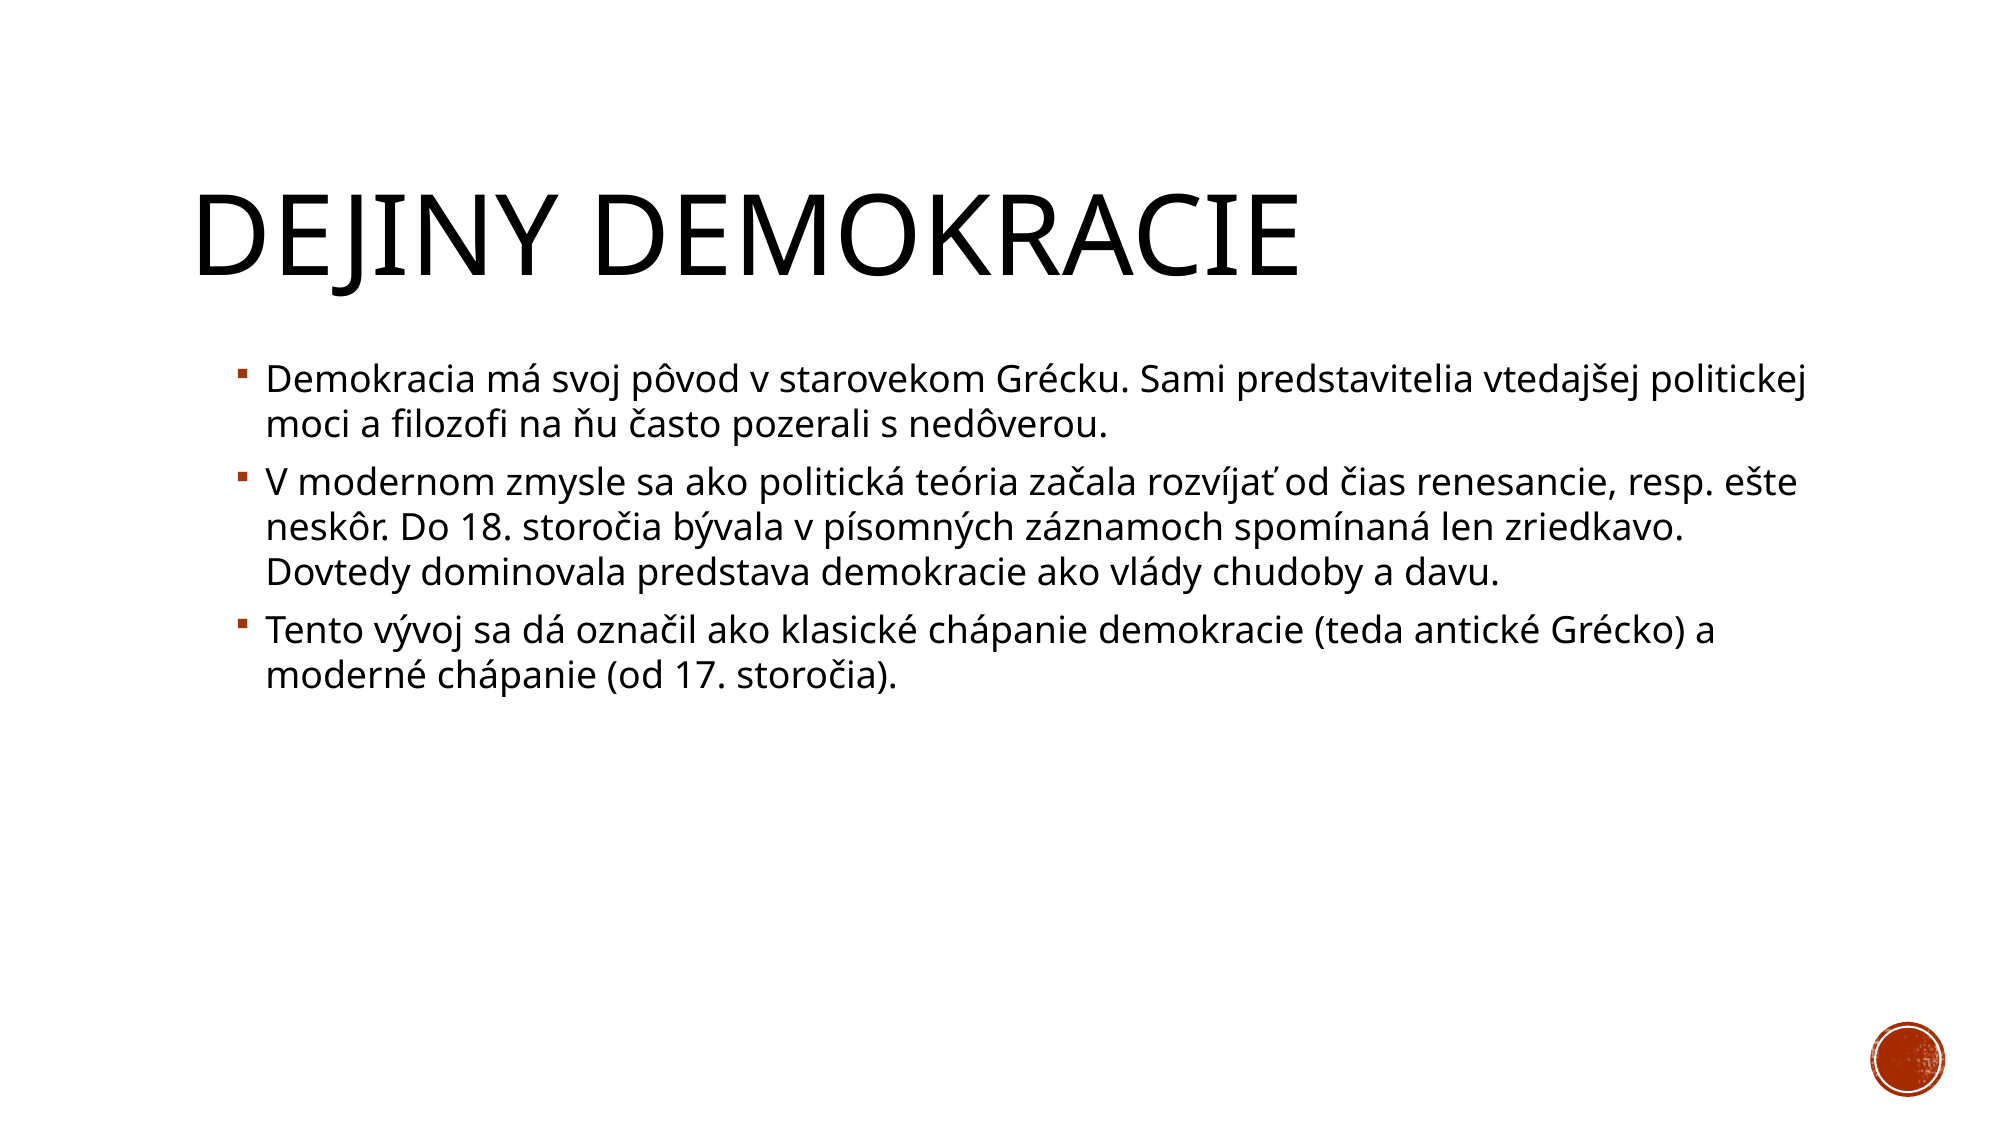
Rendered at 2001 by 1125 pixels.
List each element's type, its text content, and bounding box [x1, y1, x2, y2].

list Demokracia má svoj pôvod v starovekom Grécku. Sami predstavitelia vtedajšej politickej moci a filozofi na ňu často pozerali s nedôverou. V modernom zmysle sa ako politická teória začala rozvíjať od čias renesancie, resp. ešte neskôr. Do 18. storočia bývala v písomných záznamoch spomínaná len zriedkavo. Dovtedy dominovala predstava demokracie ako vlády chudoby a davu. Tento vývoj sa dá označil ako klasické chápanie demokracie (teda antické Grécko) a moderné chápanie (od 17. storočia). [175, 348, 1826, 1013]
title Dejiny demokracie [174, 129, 1825, 394]
